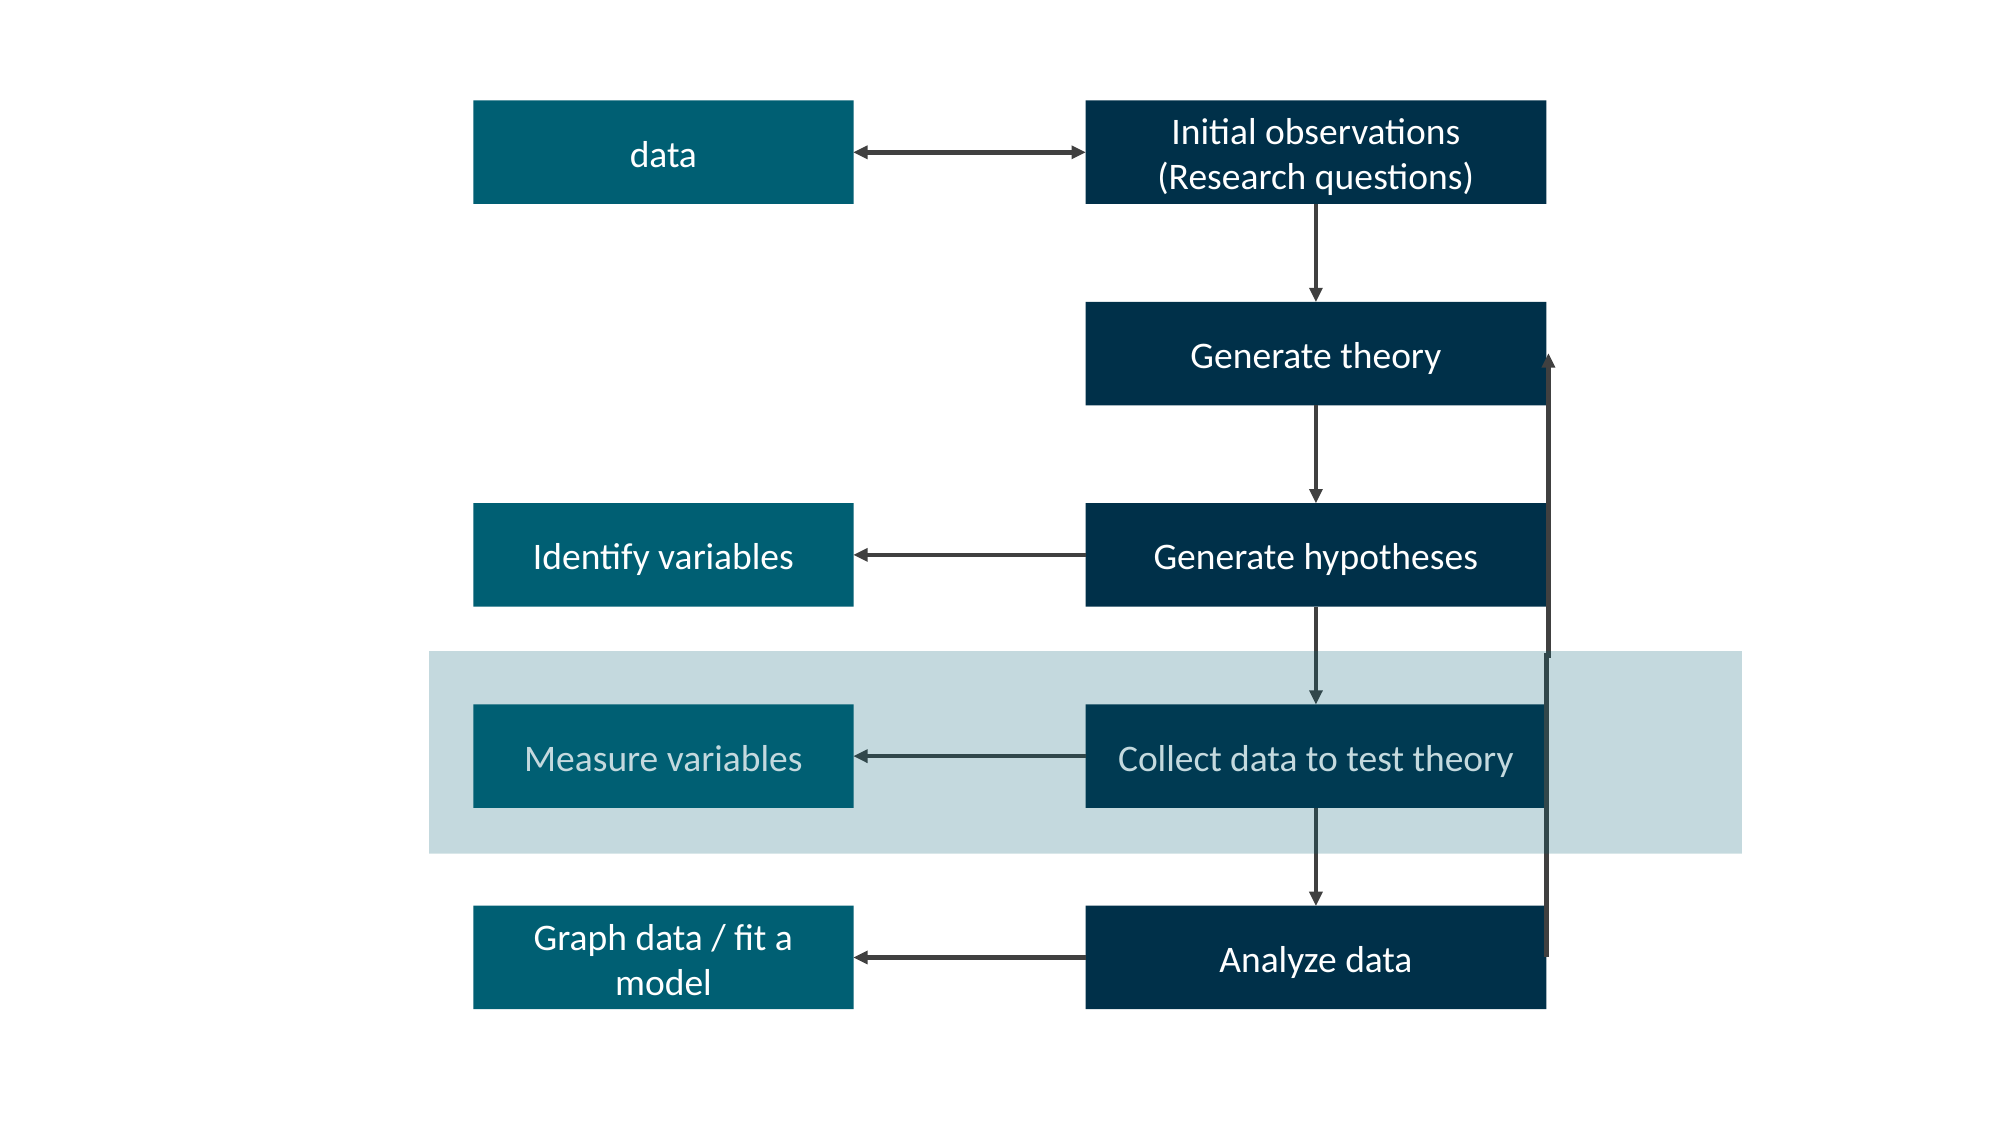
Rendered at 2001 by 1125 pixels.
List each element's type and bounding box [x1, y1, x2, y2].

text_box [429, 100, 1742, 1010]
